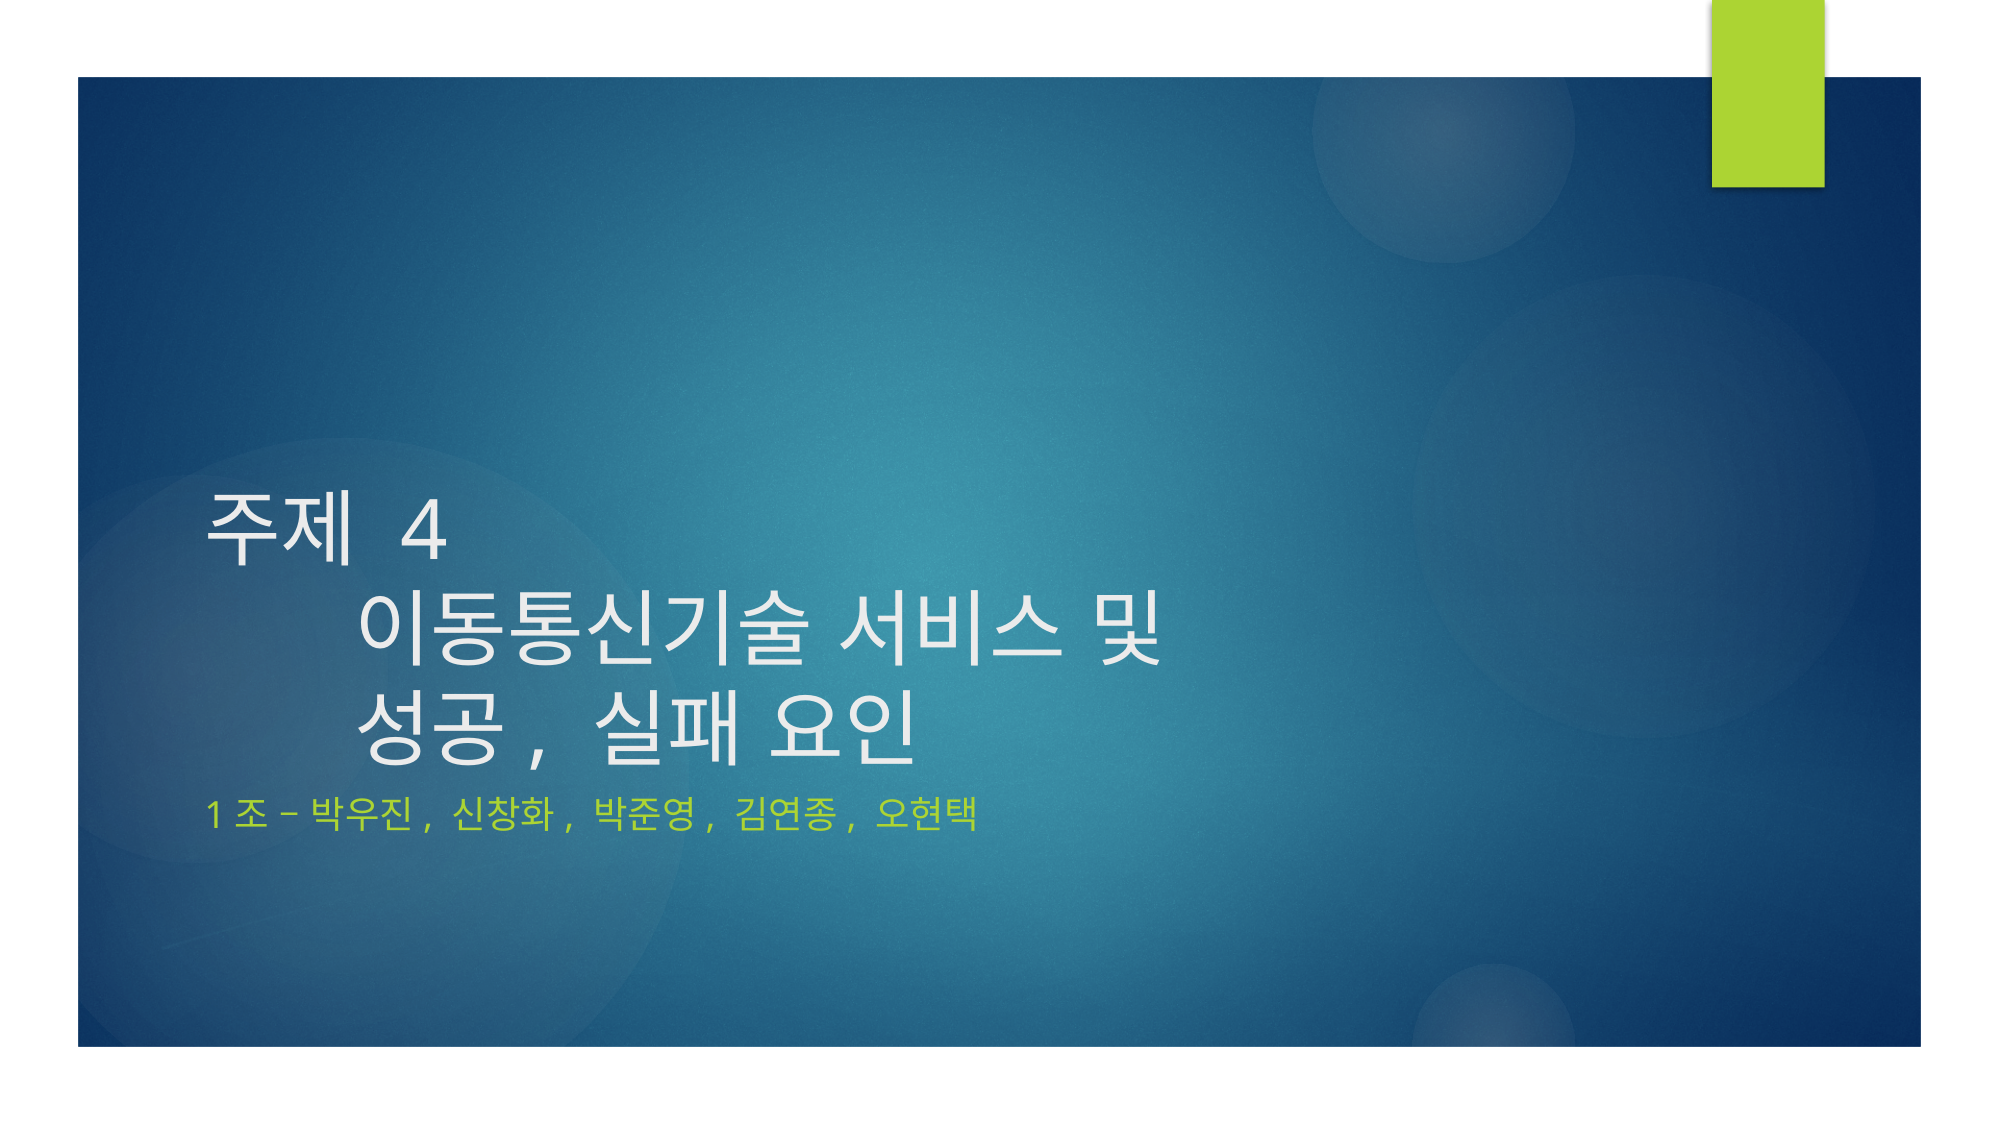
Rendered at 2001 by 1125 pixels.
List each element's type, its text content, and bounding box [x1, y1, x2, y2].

title 주제 4 이동통신기술 서비스 및 성공, 실패 요인 [189, 344, 1638, 783]
subtitle 1조 – 박우진, 신창화, 박준영, 김연종, 오현택 [189, 783, 1638, 925]
